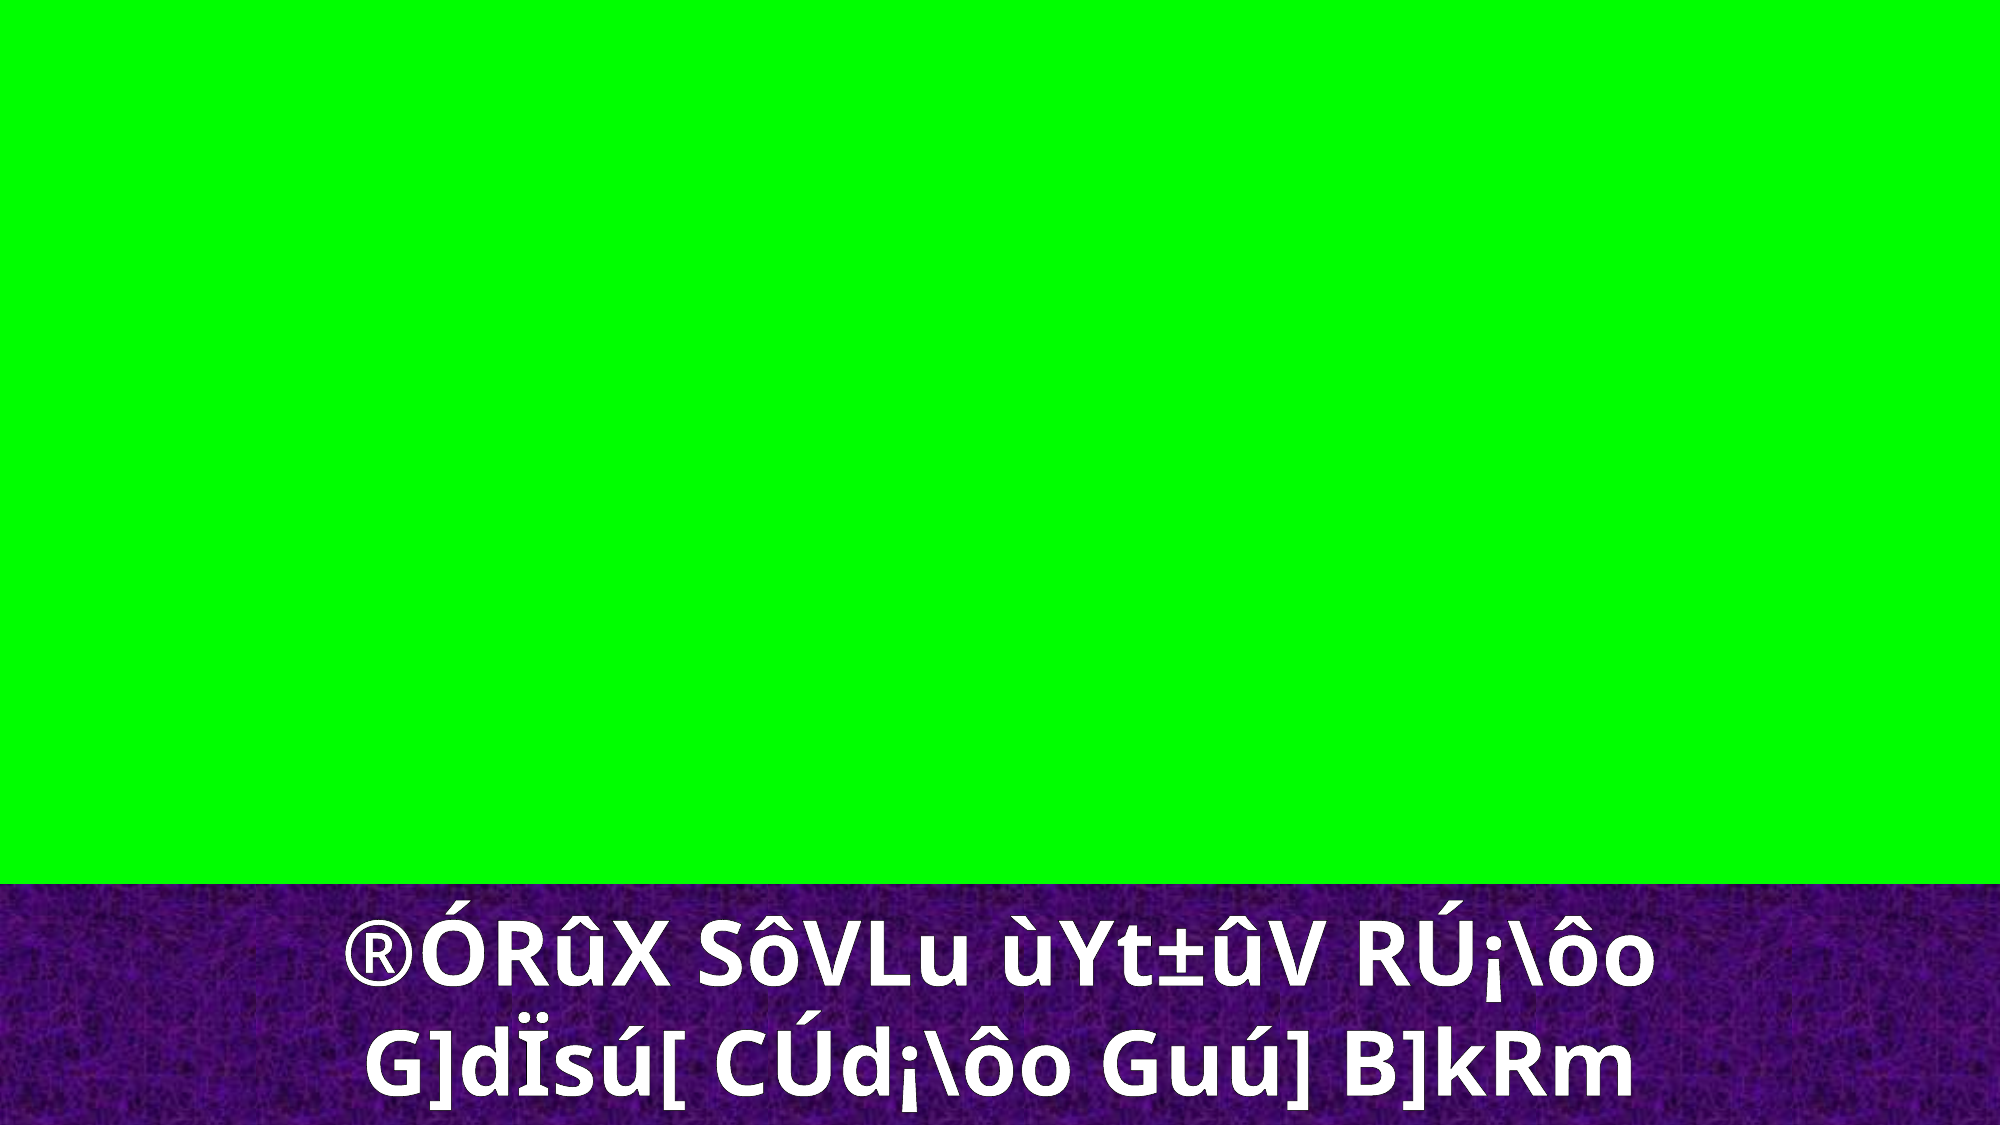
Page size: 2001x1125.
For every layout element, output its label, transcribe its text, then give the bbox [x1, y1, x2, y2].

text_box ®ÓRûX SôVLu ùYt±ûV RÚ¡\ôo G]dÏsú[ CÚd¡\ôo Guú] B]kRm [0, 886, 2000, 1122]
